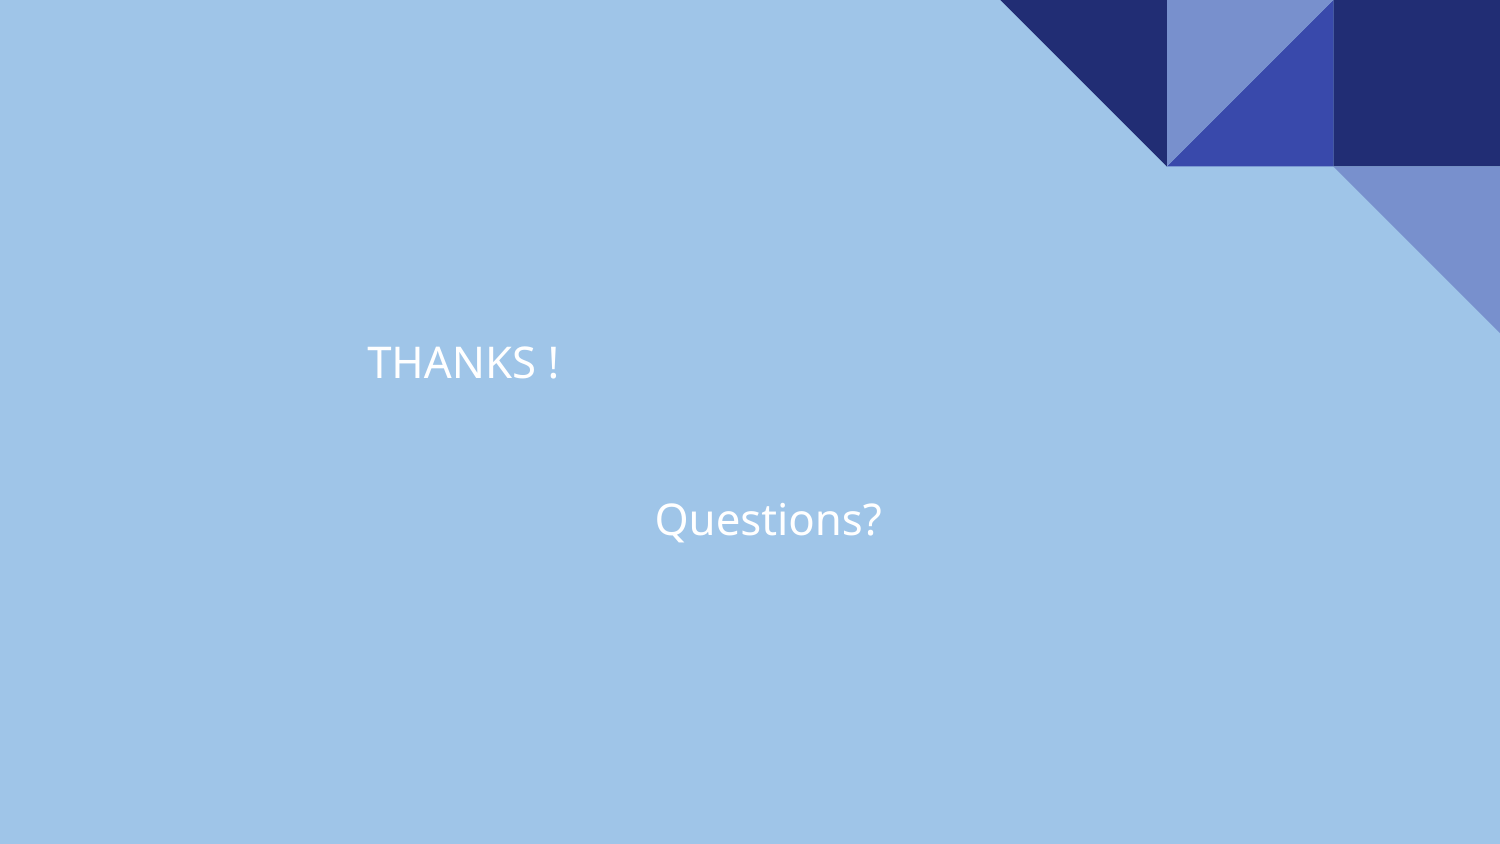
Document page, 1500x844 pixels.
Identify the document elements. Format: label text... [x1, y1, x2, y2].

subtitle THANKS ! Questions? [352, 319, 1014, 621]
